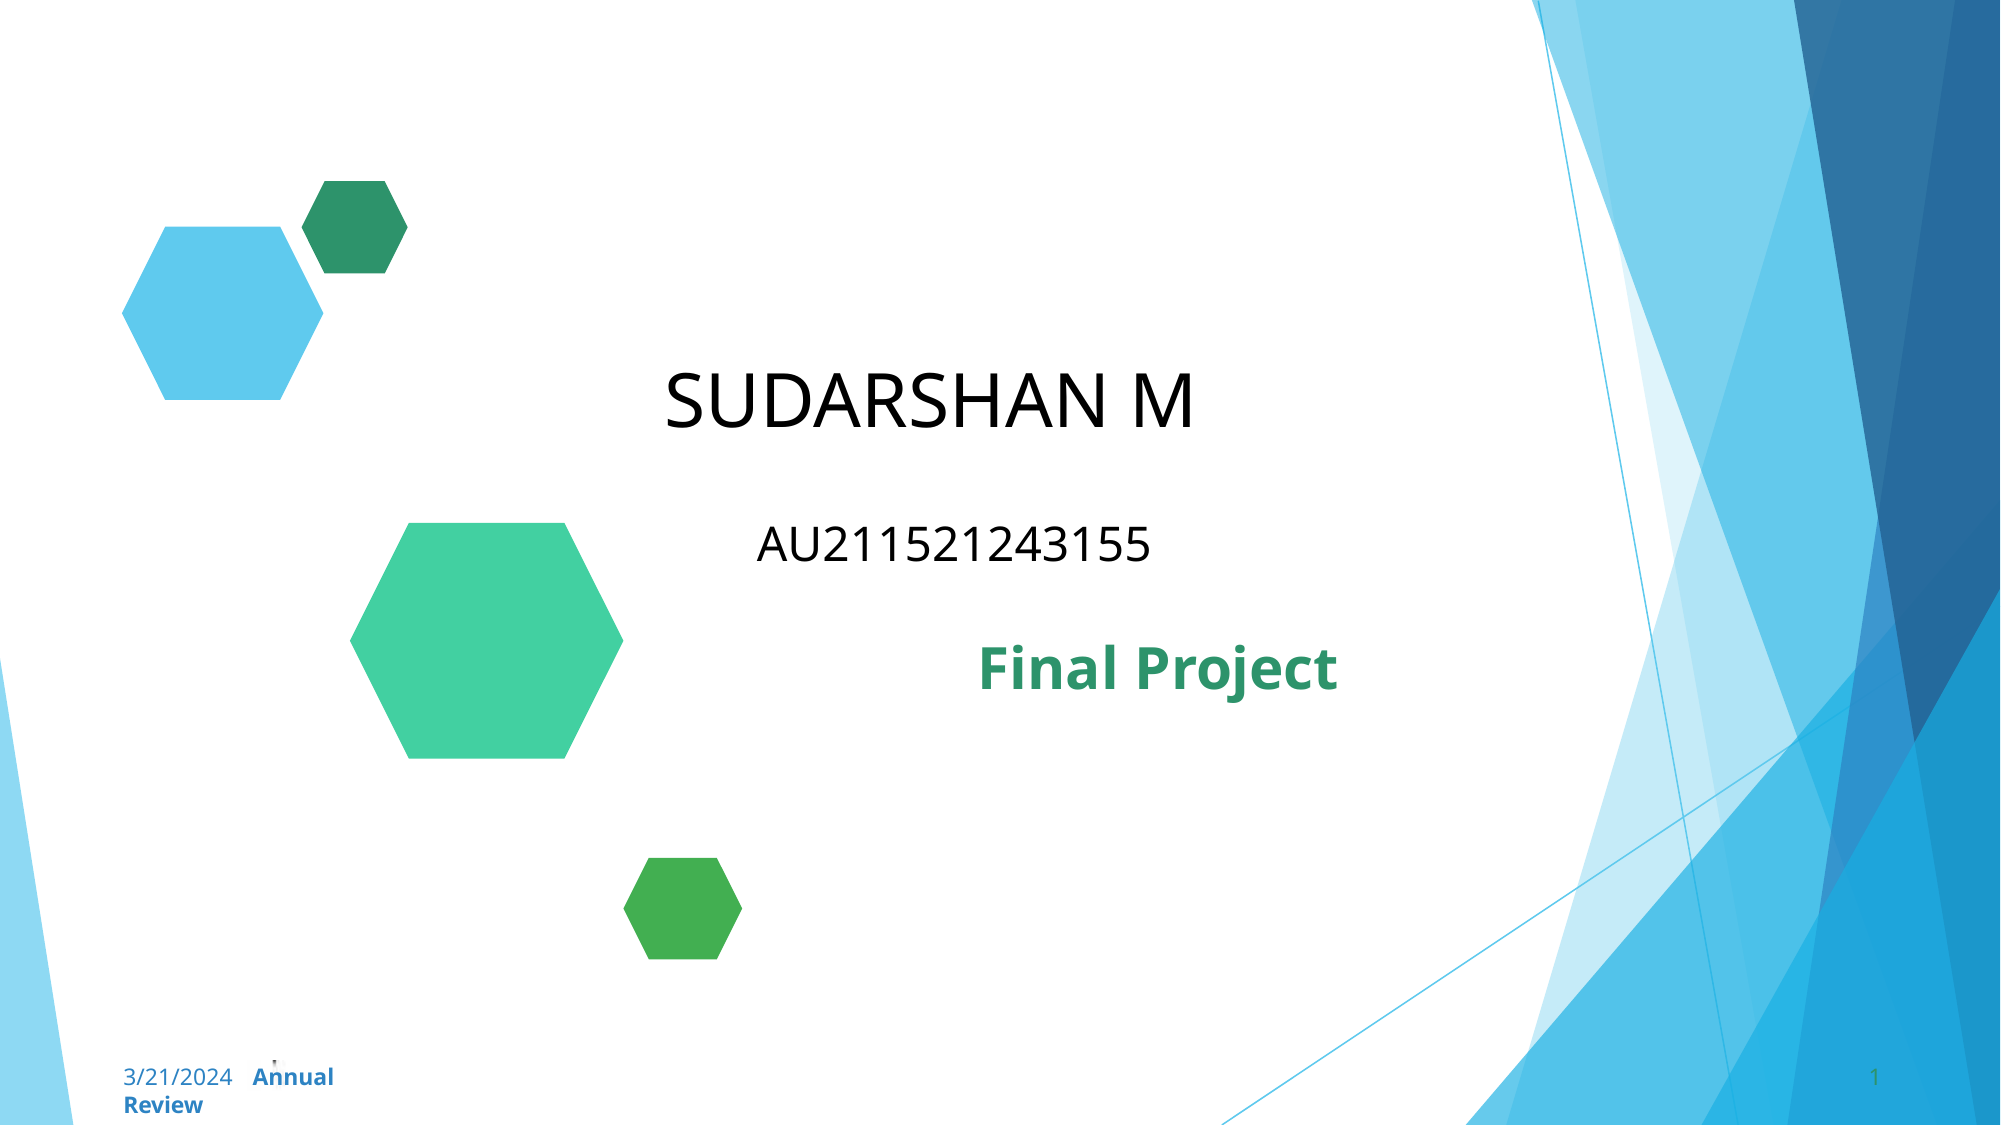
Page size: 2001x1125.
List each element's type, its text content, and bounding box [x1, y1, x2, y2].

text_box 3/21/2024 Annual Review [121, 1103, 417, 1118]
text_box AU211521243155 [742, 506, 1409, 637]
text_box Final Project [962, 624, 2000, 778]
text_box [349, 522, 624, 759]
slide_number 1 [1849, 1061, 1890, 1125]
text_box [623, 857, 743, 960]
picture [110, 1060, 463, 1094]
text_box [121, 180, 408, 401]
text_box SUDARSHAN M [662, 349, 1866, 477]
